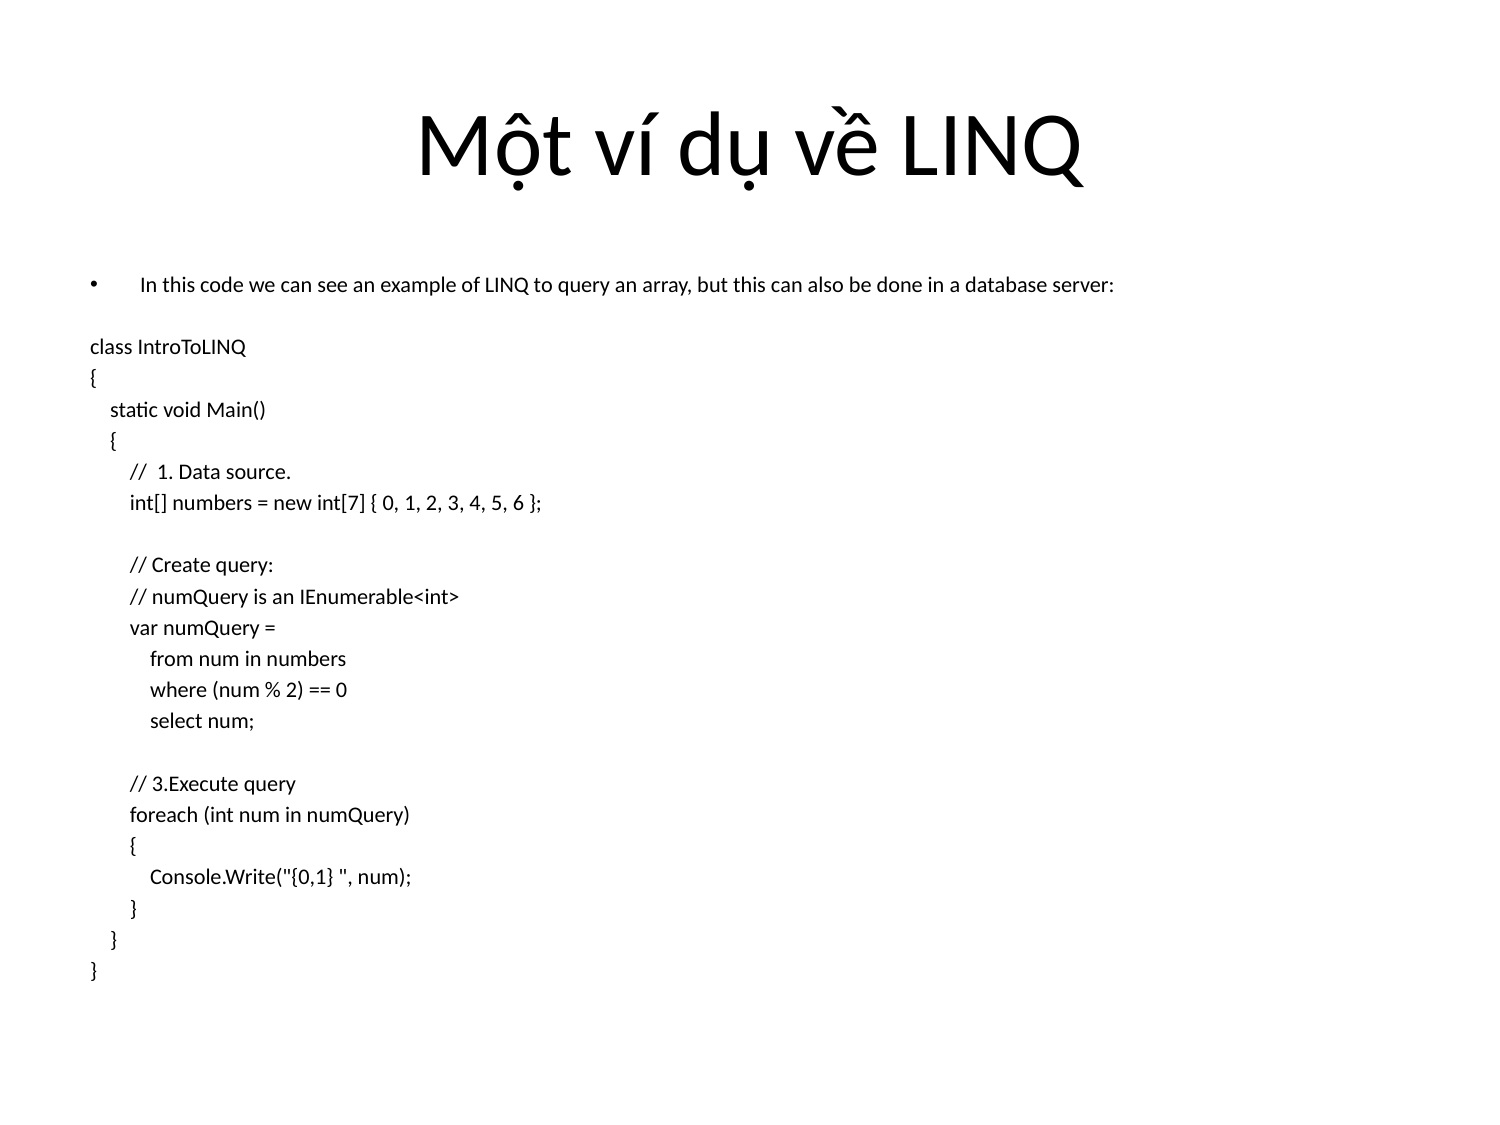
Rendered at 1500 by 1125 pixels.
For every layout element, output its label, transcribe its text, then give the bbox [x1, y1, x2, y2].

title Một ví dụ về LINQ [75, 45, 1425, 233]
list In this code we can see an example of LINQ to query an array, but this can also be done in a database server: class IntroToLINQ { static void Main() { // 1. Data source. int[] numbers = new int[7] { 0, 1, 2, 3, 4, 5, 6 }; // Create query: // numQuery is an IEnumerable<int> var numQuery = from num in numbers where (num % 2) == 0 select num; // 3.Execute query foreach (int num in numQuery) { Console.Write("{0,1} ", num); } } } [75, 262, 1425, 1005]
